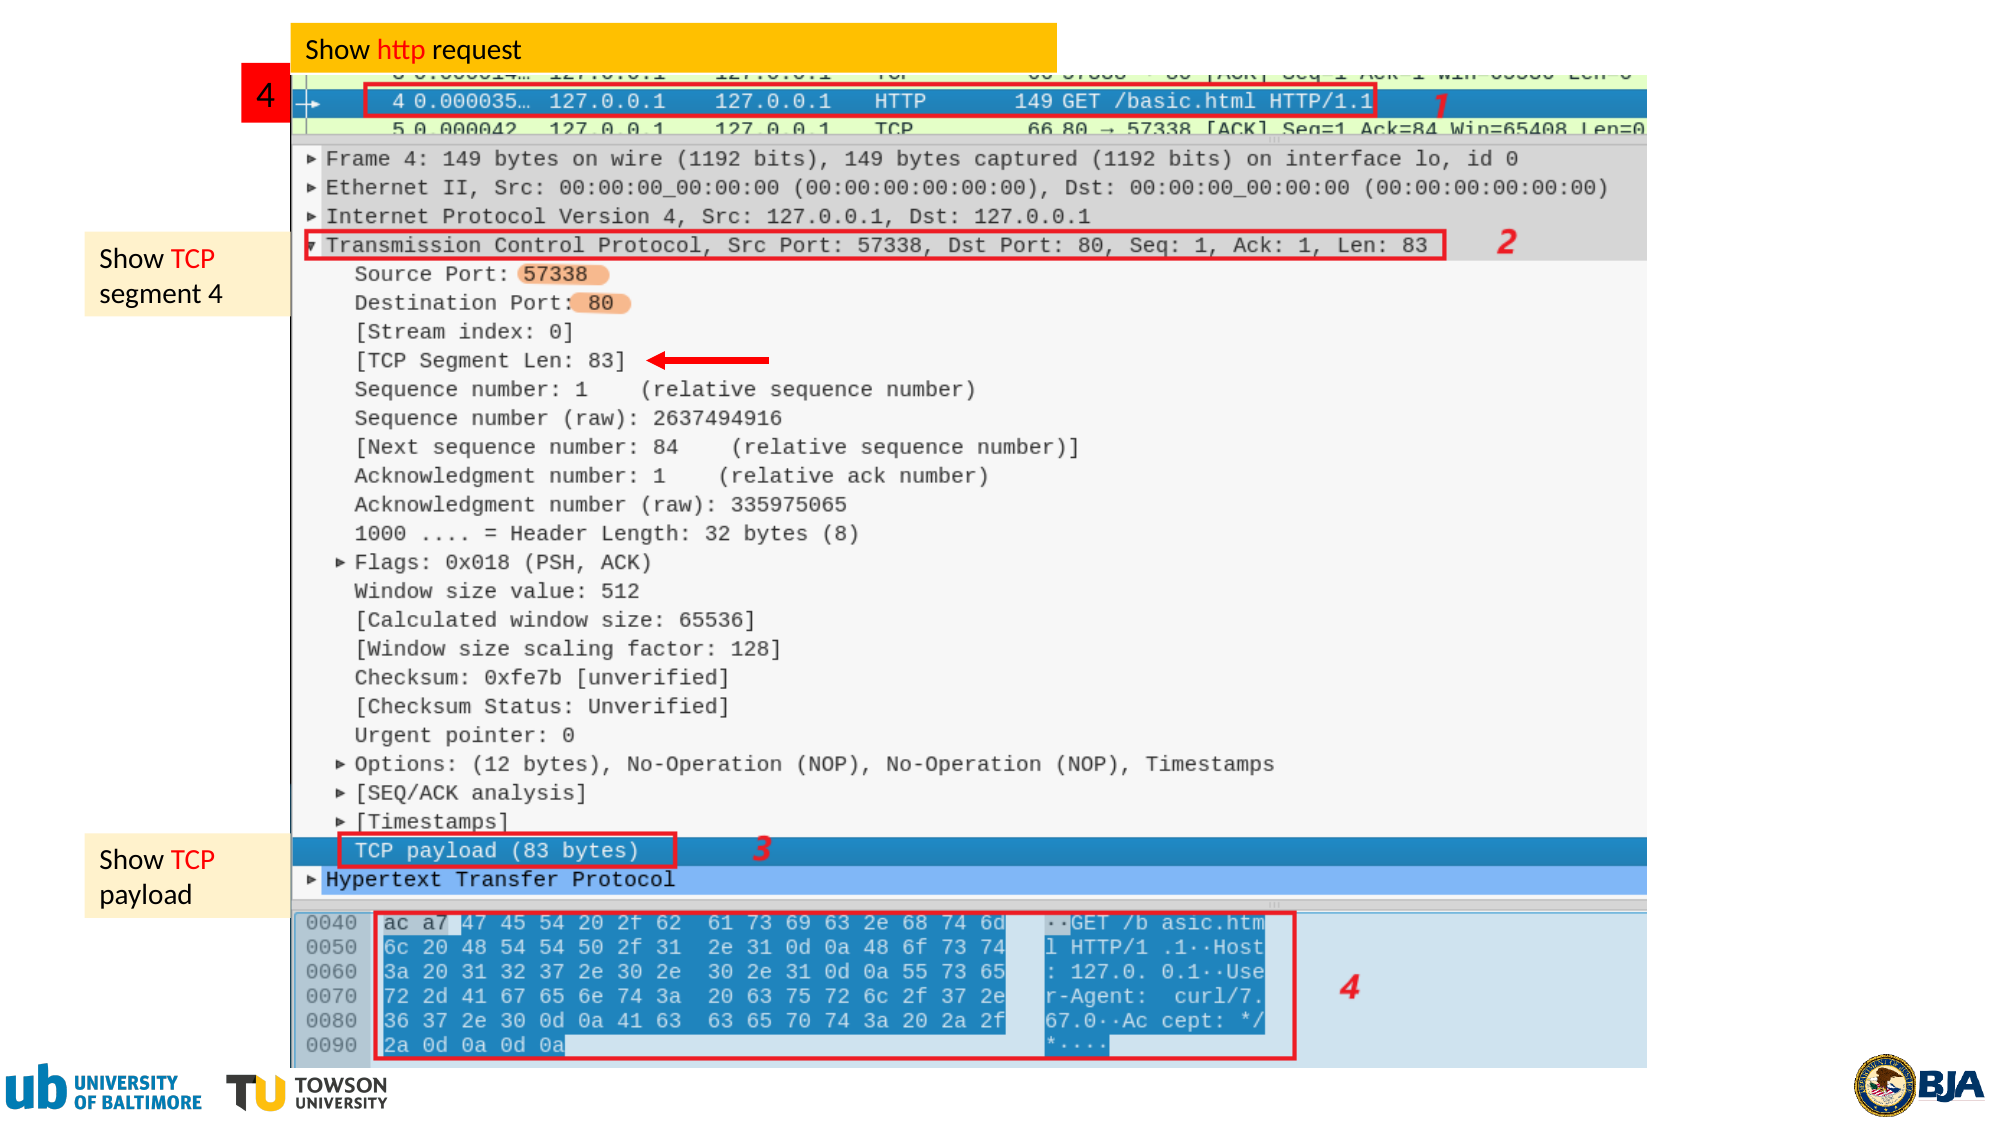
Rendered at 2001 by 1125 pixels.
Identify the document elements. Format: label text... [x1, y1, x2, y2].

text_box Show http request [290, 22, 1057, 73]
text_box Show TCP segment 4 [84, 231, 290, 317]
picture [0, 75, 1647, 1125]
text_box Show TCP payload [84, 833, 290, 918]
text_box 4 [241, 62, 291, 123]
picture [1854, 1054, 1986, 1117]
